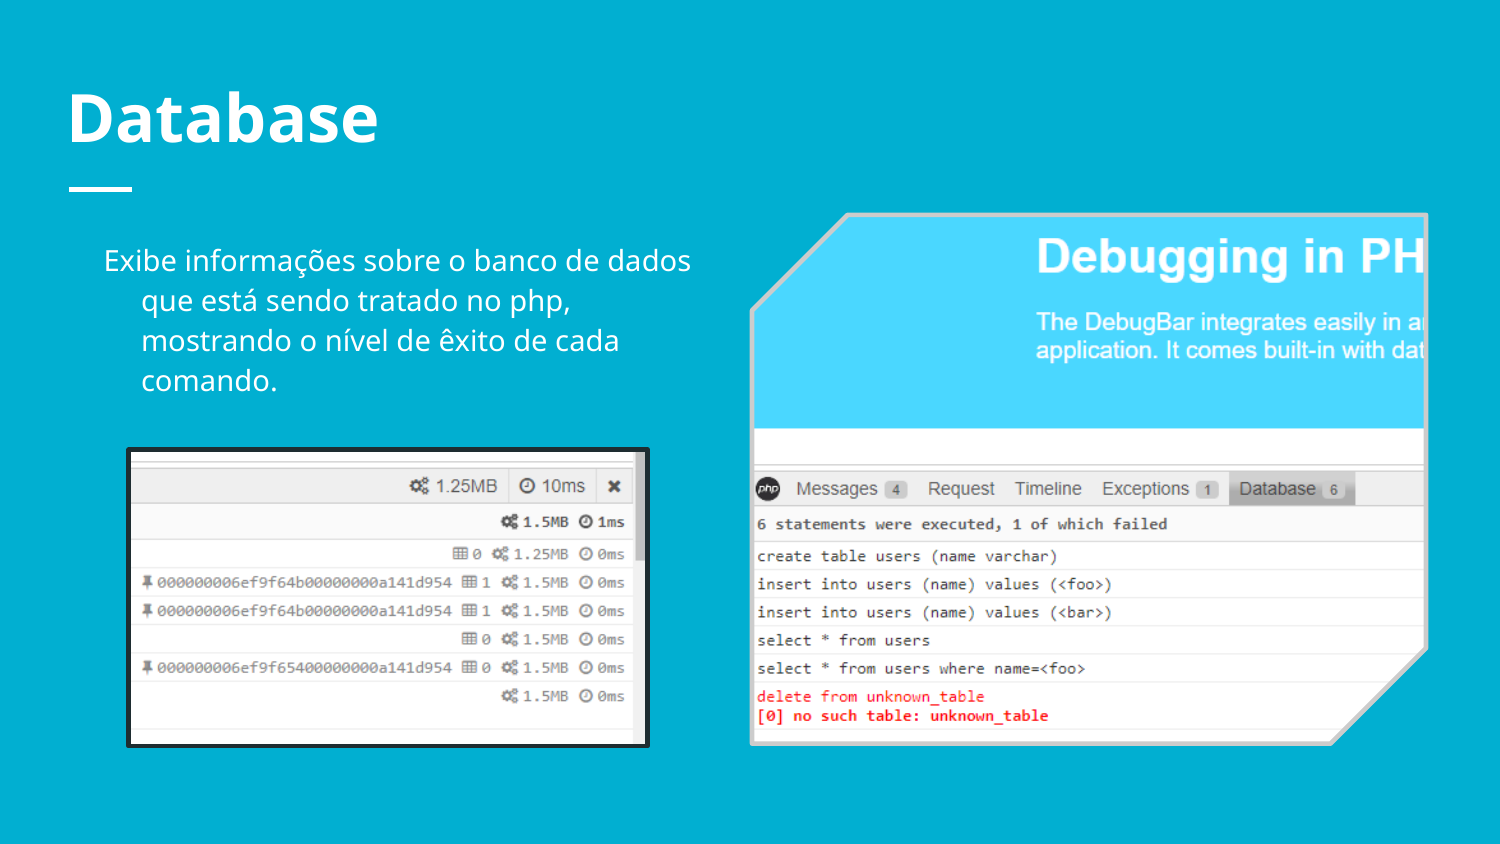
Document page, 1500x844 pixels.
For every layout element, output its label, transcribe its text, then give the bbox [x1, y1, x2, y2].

list Exibe informações sobre o banco de dados que está sendo tratado no php, mostrando o nível de êxito de cada comando. [51, 221, 726, 397]
picture [751, 214, 1427, 744]
picture [130, 451, 646, 744]
title Database [51, 61, 1449, 167]
